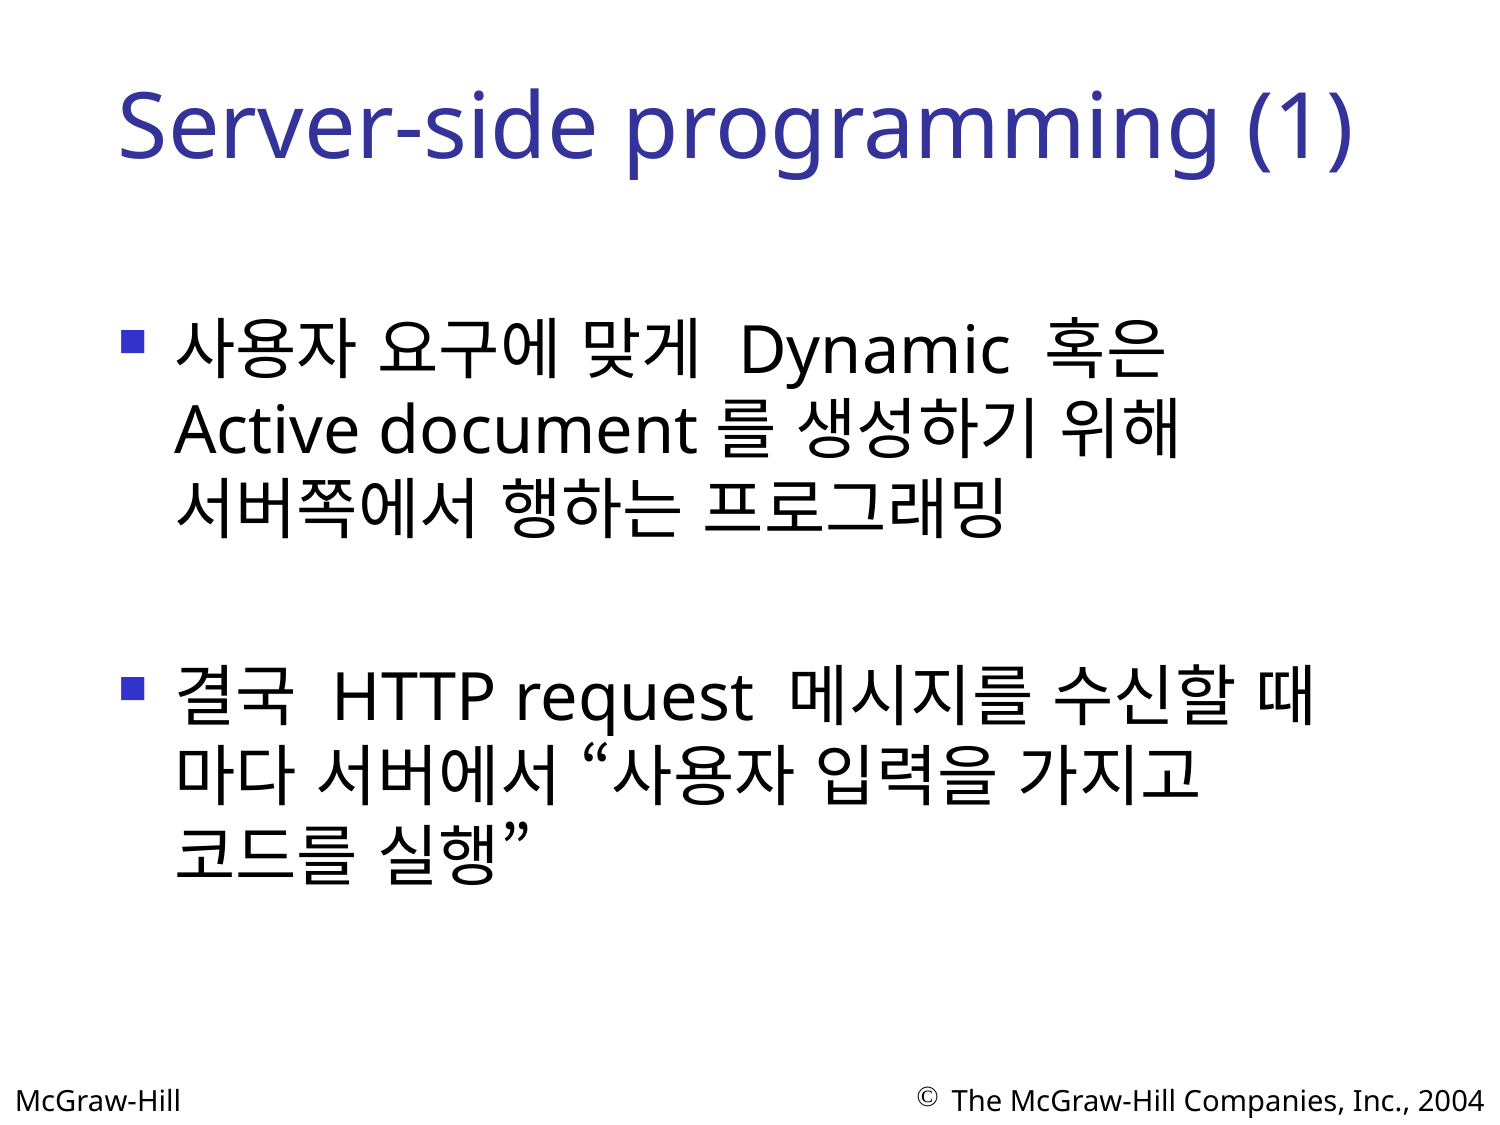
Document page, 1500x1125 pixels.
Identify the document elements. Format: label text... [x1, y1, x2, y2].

title Server-side programming (1) [103, 59, 1397, 278]
list 사용자 요구에 맞게 Dynamic 혹은 Active document를 생성하기 위해 서버쪽에서 행하는 프로그래밍 결국 HTTP request 메시지를 수신할 때 마다 서버에서 “사용자 입력을 가지고 코드를 실행” [103, 299, 1397, 1014]
